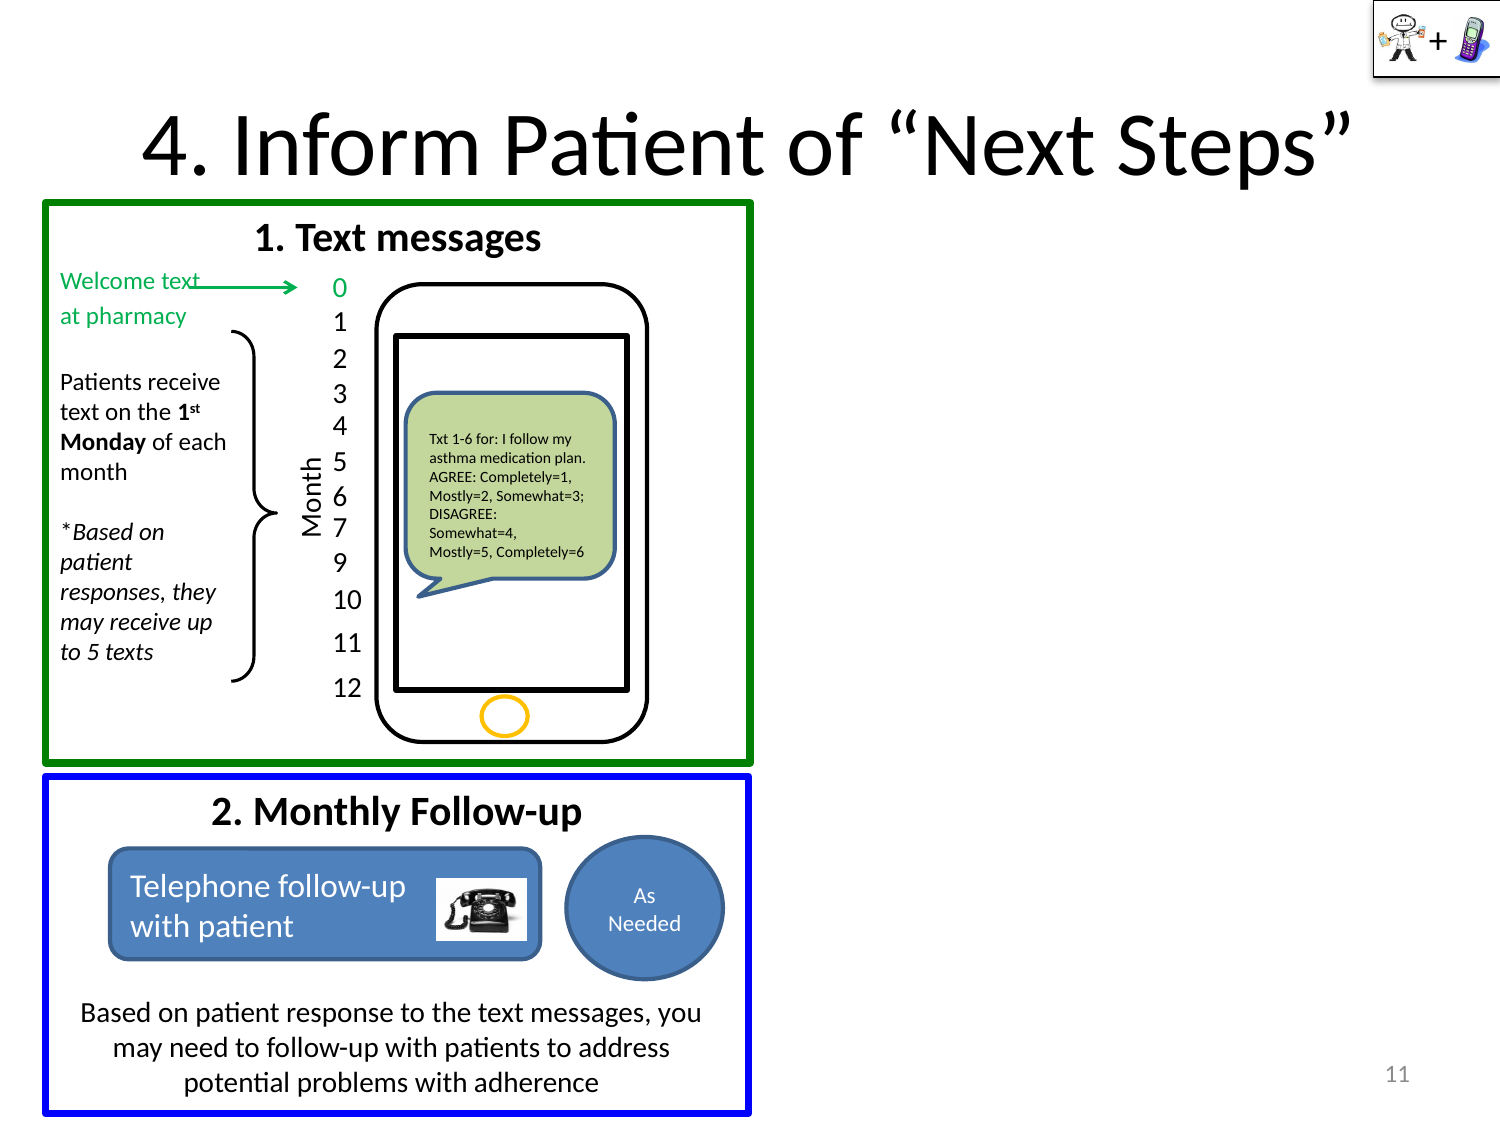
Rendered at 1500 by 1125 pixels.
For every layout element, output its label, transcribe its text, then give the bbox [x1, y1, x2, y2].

picture [436, 878, 527, 941]
text_box Based on patient response to the text messages, you may need to follow-up with patients to address potential problems with adherence [64, 985, 718, 1106]
slide_number 11 [1074, 1042, 1425, 1103]
text_box Telephone follow-up with patient [107, 846, 543, 962]
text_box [45, 201, 751, 764]
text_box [1373, 0, 1500, 78]
title 4. Inform Patient of “Next Steps” [75, 45, 1425, 233]
list 2. Monthly Follow-up [43, 774, 750, 1116]
text_box As Needed [564, 834, 726, 982]
